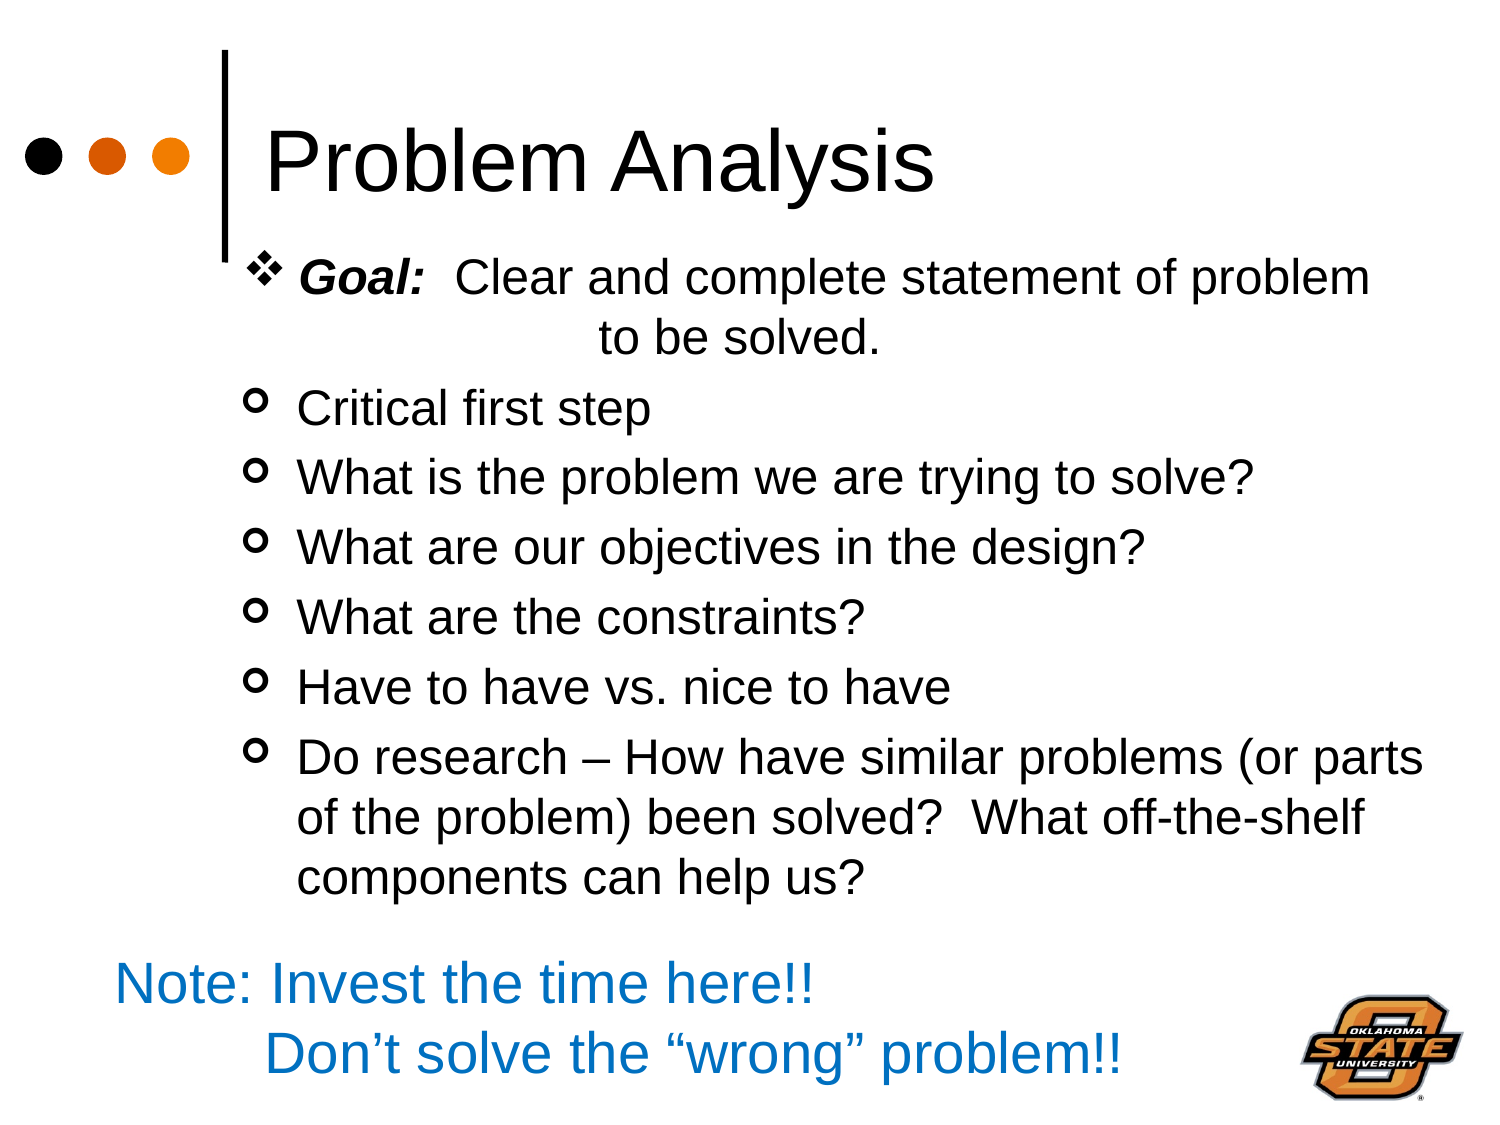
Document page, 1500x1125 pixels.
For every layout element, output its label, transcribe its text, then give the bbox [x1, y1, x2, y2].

title Problem Analysis [249, 30, 1401, 237]
text_box Goal: Clear and complete statement of problem to be solved. [199, 237, 1419, 373]
text_box Note: Invest the time here!! Don’t solve the “wrong” problem!! [99, 937, 1250, 1093]
picture [1299, 994, 1464, 1101]
list Critical first step What is the problem we are trying to solve? What are our objectives in the design? What are the constraints? Have to have vs. nice to have Do research – How have similar problems (or parts of the problem) been solved? What off-the-shelf components can help us? [224, 367, 1457, 926]
